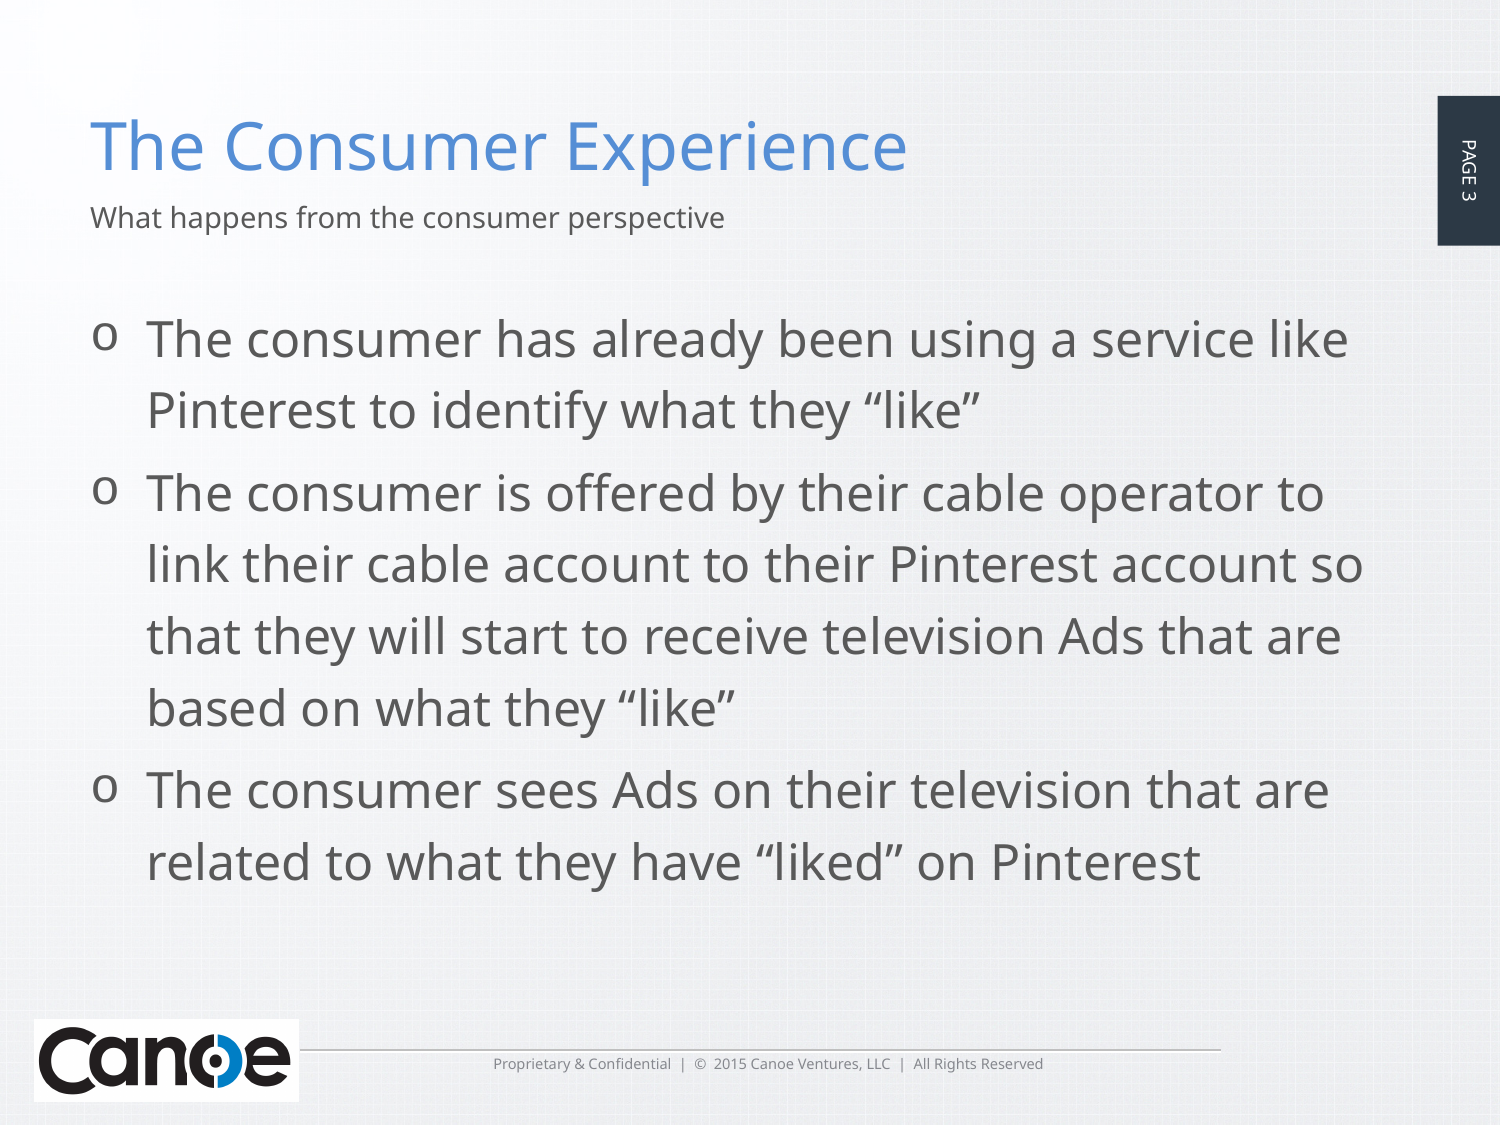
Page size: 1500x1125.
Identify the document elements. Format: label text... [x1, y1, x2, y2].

list The consumer has already been using a service like Pinterest to identify what they “like” The consumer is offered by their cable operator to link their cable account to their Pinterest account so that they will start to receive television Ads that are based on what they “like” The consumer sees Ads on their television that are related to what they have “liked” on Pinterest [75, 287, 1425, 963]
picture [0, 0, 1500, 1125]
title The Consumer Experience [75, 50, 1425, 238]
list What happens from the consumer perspective [75, 191, 1025, 263]
